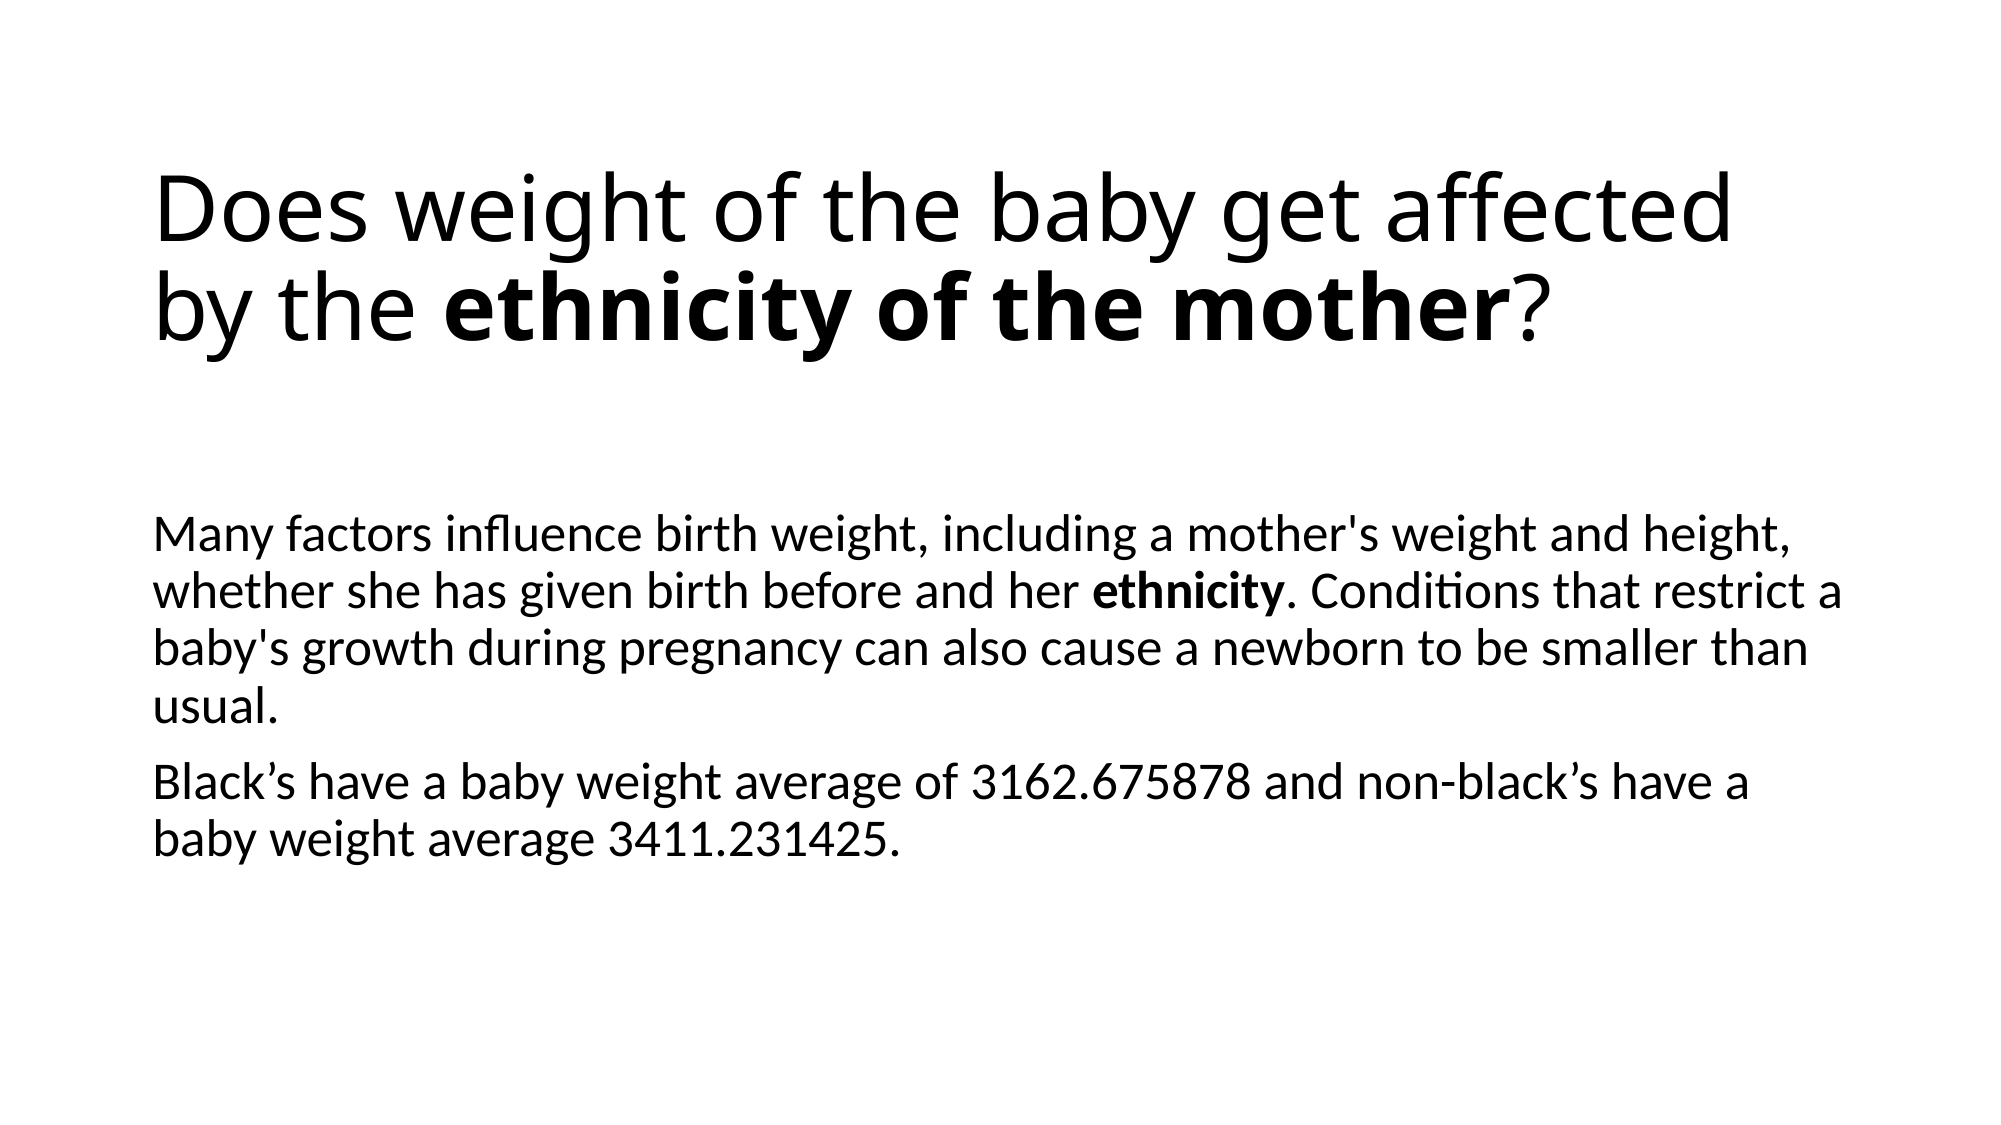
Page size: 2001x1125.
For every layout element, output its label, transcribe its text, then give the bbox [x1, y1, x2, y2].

list Many factors influence birth weight, including a mother's weight and height, whether she has given birth before and her ethnicity. Conditions that restrict a baby's growth during pregnancy can also cause a newborn to be smaller than usual. Black’s have a baby weight average of 3162.675878 and non-black’s have a baby weight average 3411.231425. [137, 498, 1863, 877]
title Does weight of the baby get affected by the ethnicity of the mother? [137, 152, 1863, 371]
